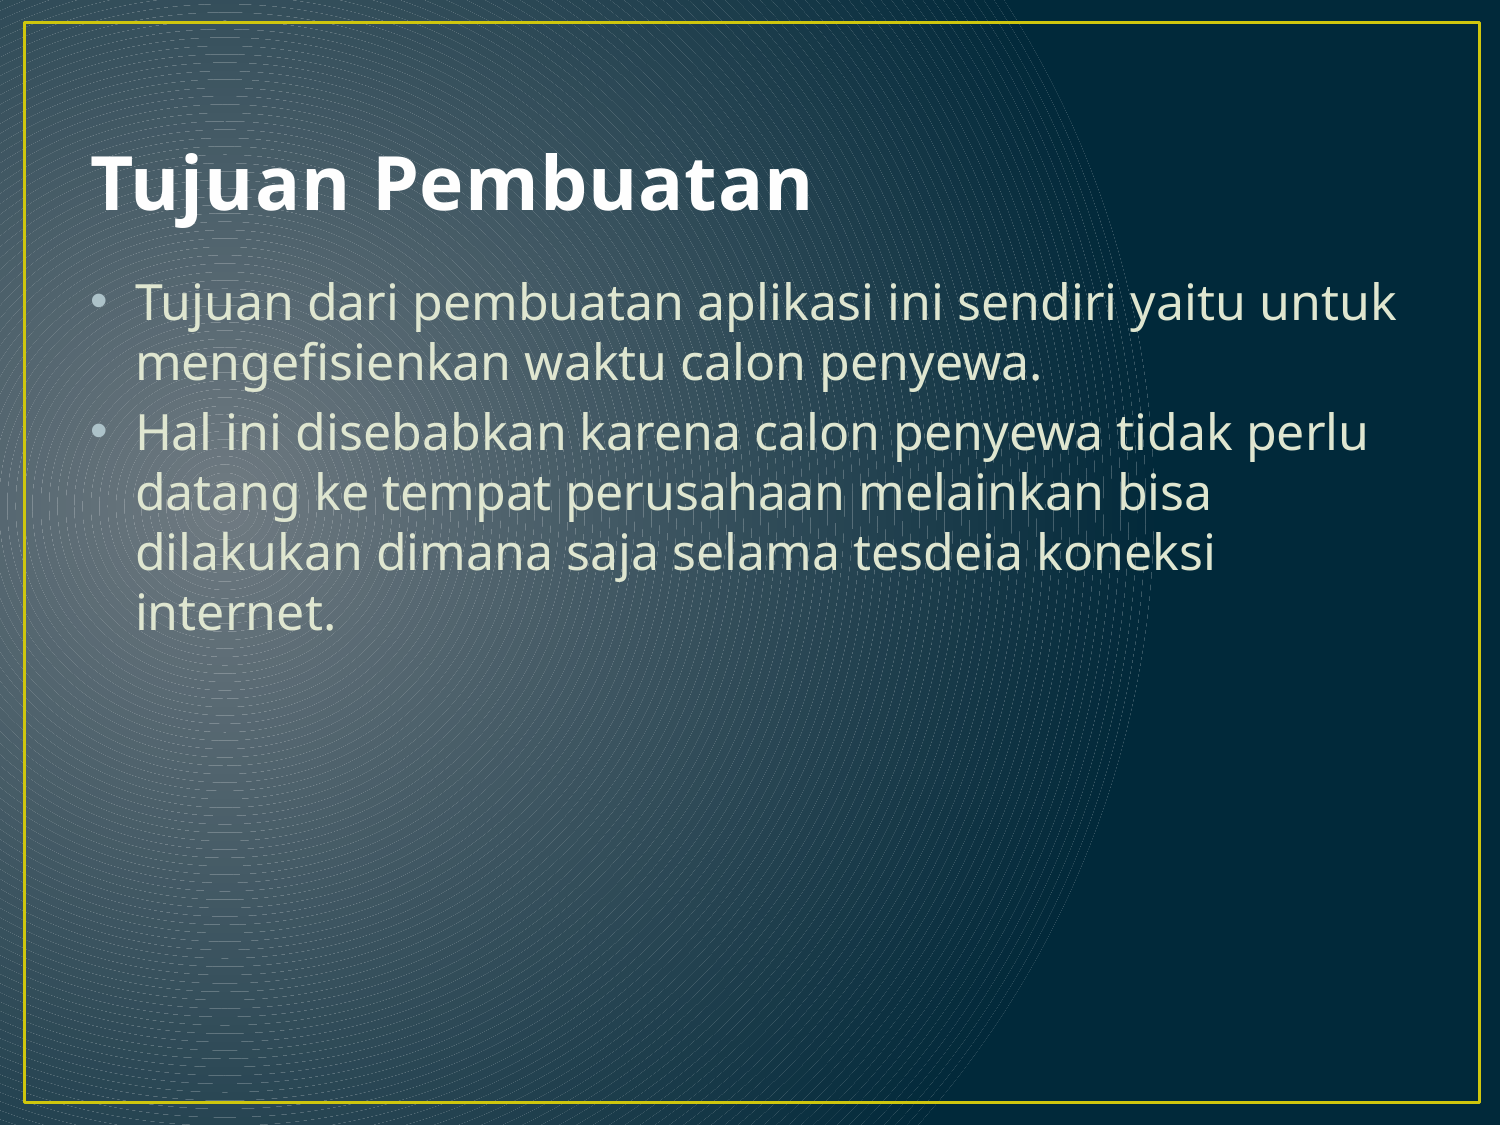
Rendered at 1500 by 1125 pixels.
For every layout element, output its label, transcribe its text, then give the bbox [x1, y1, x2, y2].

title Tujuan Pembuatan [75, 45, 1425, 233]
list Tujuan dari pembuatan aplikasi ini sendiri yaitu untuk mengefisienkan waktu calon penyewa. Hal ini disebabkan karena calon penyewa tidak perlu datang ke tempat perusahaan melainkan bisa dilakukan dimana saja selama tesdeia koneksi internet. [75, 262, 1425, 1005]
